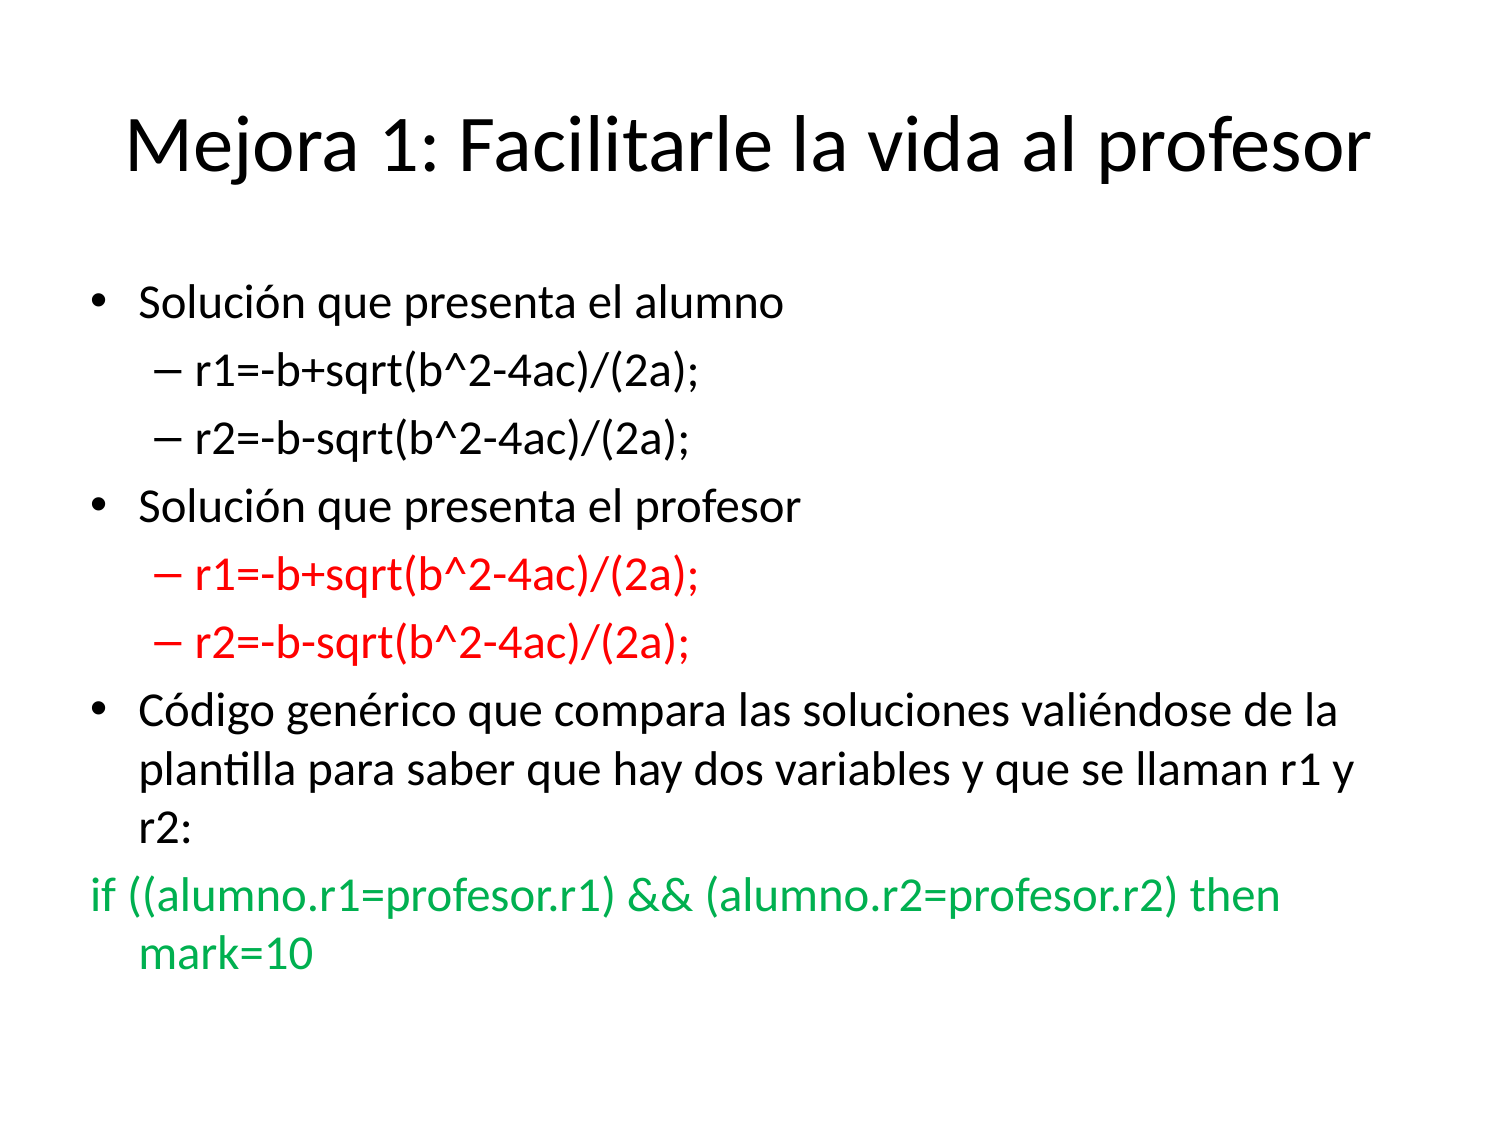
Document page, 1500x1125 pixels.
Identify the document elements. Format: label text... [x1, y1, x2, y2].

title Mejora 1: Facilitarle la vida al profesor [75, 45, 1425, 233]
list Solución que presenta el alumno r1=-b+sqrt(b^2-4ac)/(2a); r2=-b-sqrt(b^2-4ac)/(2a); Solución que presenta el profesor r1=-b+sqrt(b^2-4ac)/(2a); r2=-b-sqrt(b^2-4ac)/(2a); Código genérico que compara las soluciones valiéndose de la plantilla para saber que hay dos variables y que se llaman r1 y r2: if ((alumno.r1=profesor.r1) && (alumno.r2=profesor.r2) then mark=10 [75, 262, 1425, 988]
